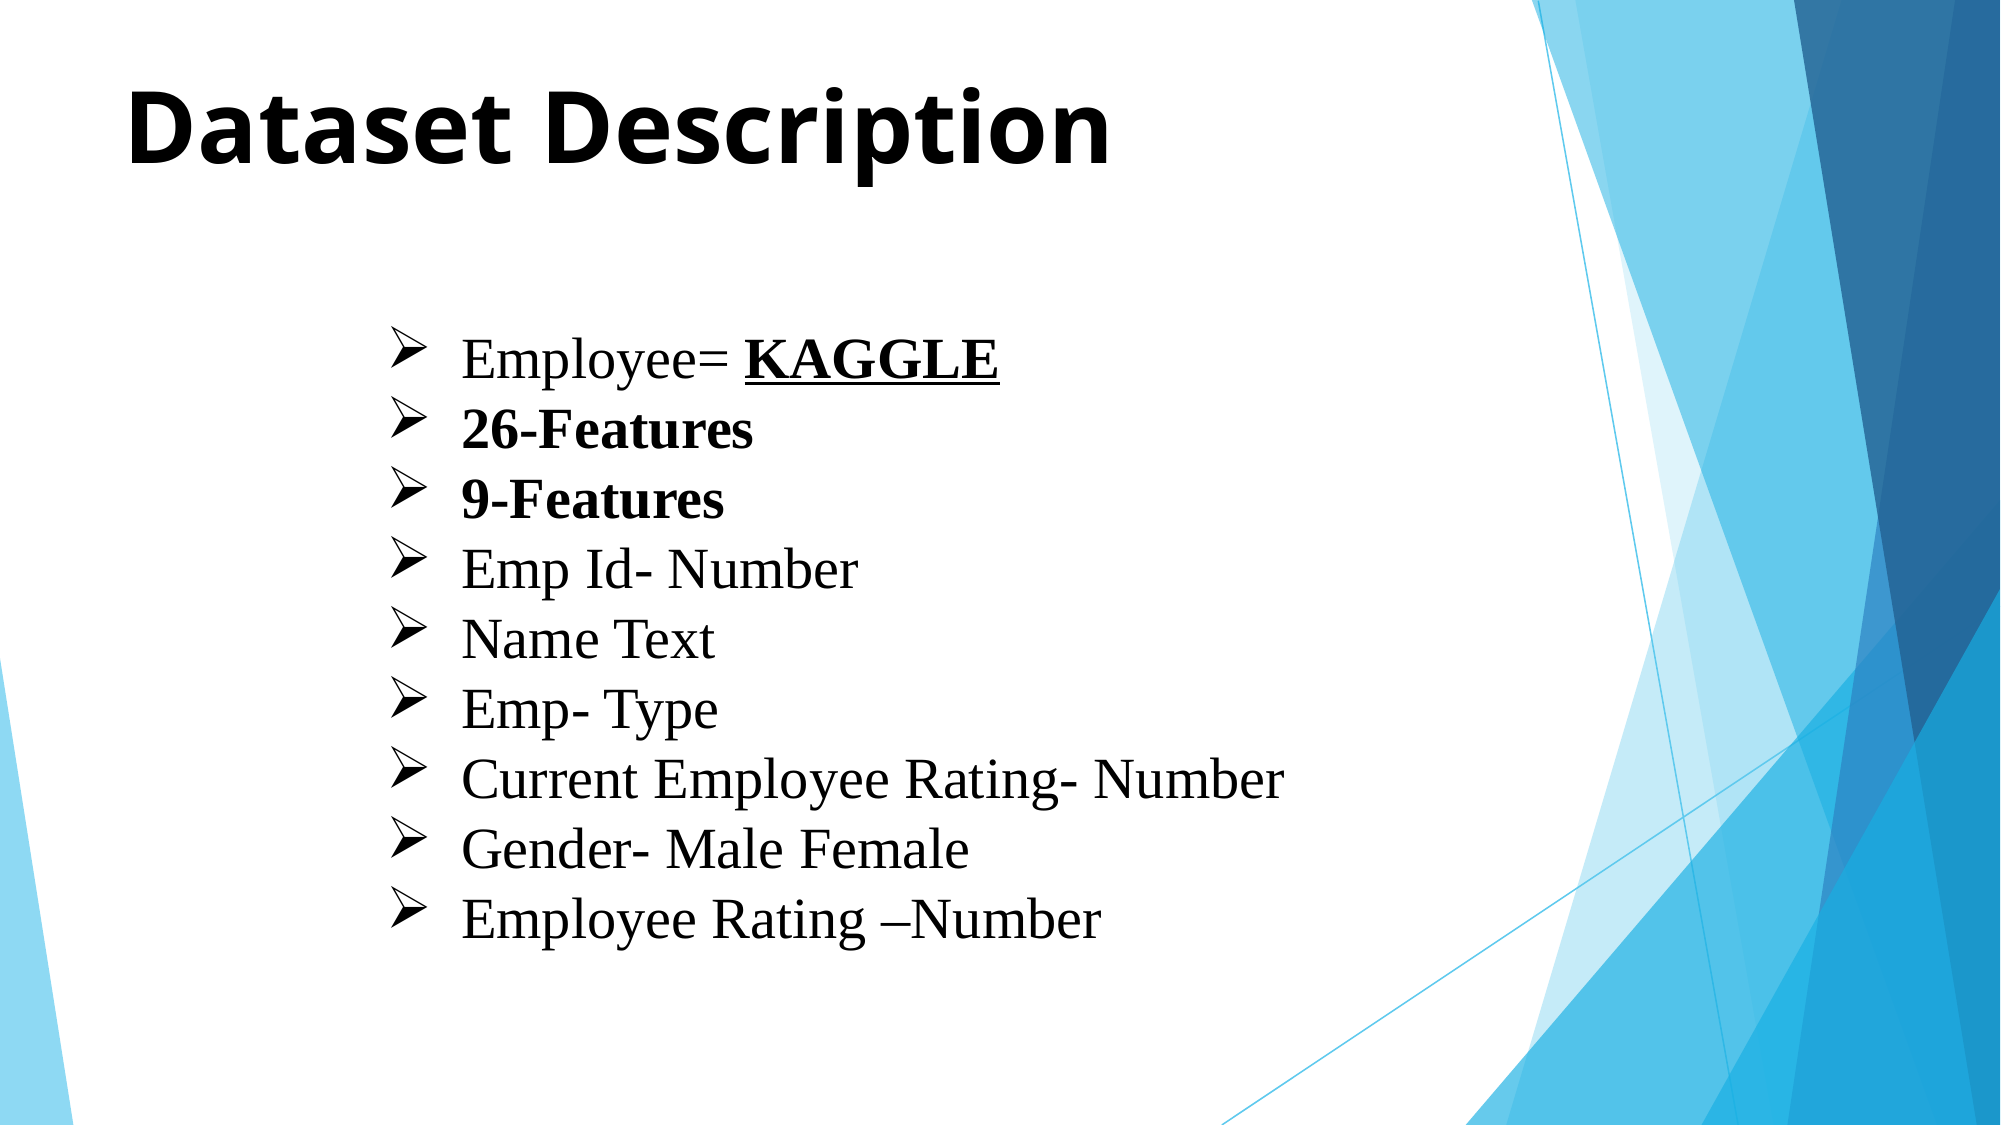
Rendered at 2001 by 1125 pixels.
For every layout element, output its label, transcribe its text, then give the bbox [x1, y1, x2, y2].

text_box Employee= KAGGLE 26-Features 9-Features Emp Id- Number Name Text Emp- Type Current Employee Rating- Number Gender- Male Female Employee Rating –Number [371, 312, 1301, 958]
title Dataset Description [123, 63, 1877, 195]
